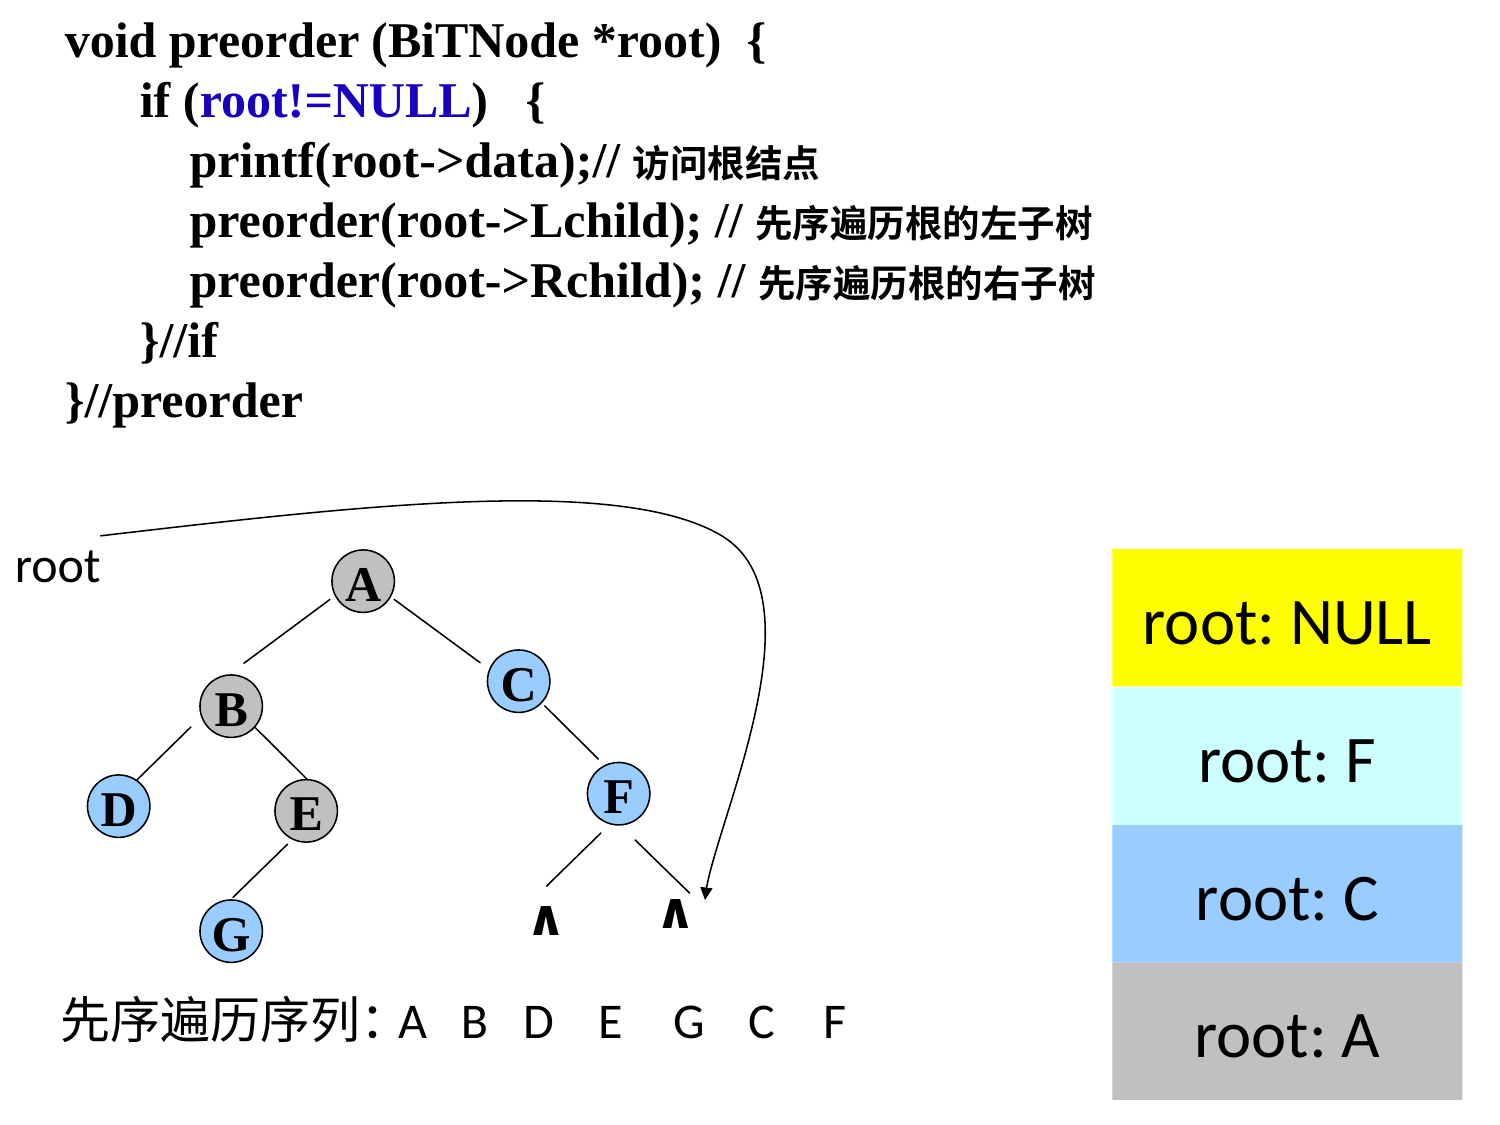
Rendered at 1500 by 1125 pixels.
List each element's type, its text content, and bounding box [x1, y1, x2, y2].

text_box G [199, 899, 263, 963]
text_box root: A [1112, 963, 1463, 1100]
text_box root: NULL [1112, 548, 1463, 687]
text_box ∧ [655, 878, 706, 939]
text_box A [383, 981, 445, 1056]
text_box [100, 500, 766, 900]
text_box 先序遍历序列： [46, 981, 383, 1056]
text_box C [733, 981, 796, 1056]
text_box void preorder (BiTNode *root) { if (root!=NULL) { printf(root->data);//访问根结点 preorder(root->Lchild); //先序遍历根的左子树 preorder(root->Rchild); //先序遍历根的右子树 }//if }//preorder [0, 0, 1138, 495]
text_box ∧ [525, 885, 576, 946]
text_box F [808, 981, 871, 1056]
text_box D [508, 981, 571, 1056]
text_box E [583, 981, 646, 1056]
text_box root [0, 524, 150, 600]
text_box root: C [1112, 825, 1463, 963]
text_box E [274, 779, 338, 843]
text_box G [658, 981, 721, 1056]
text_box B [199, 674, 263, 738]
text_box root: F [1112, 687, 1463, 825]
text_box D [87, 774, 150, 838]
text_box B [445, 981, 508, 1056]
